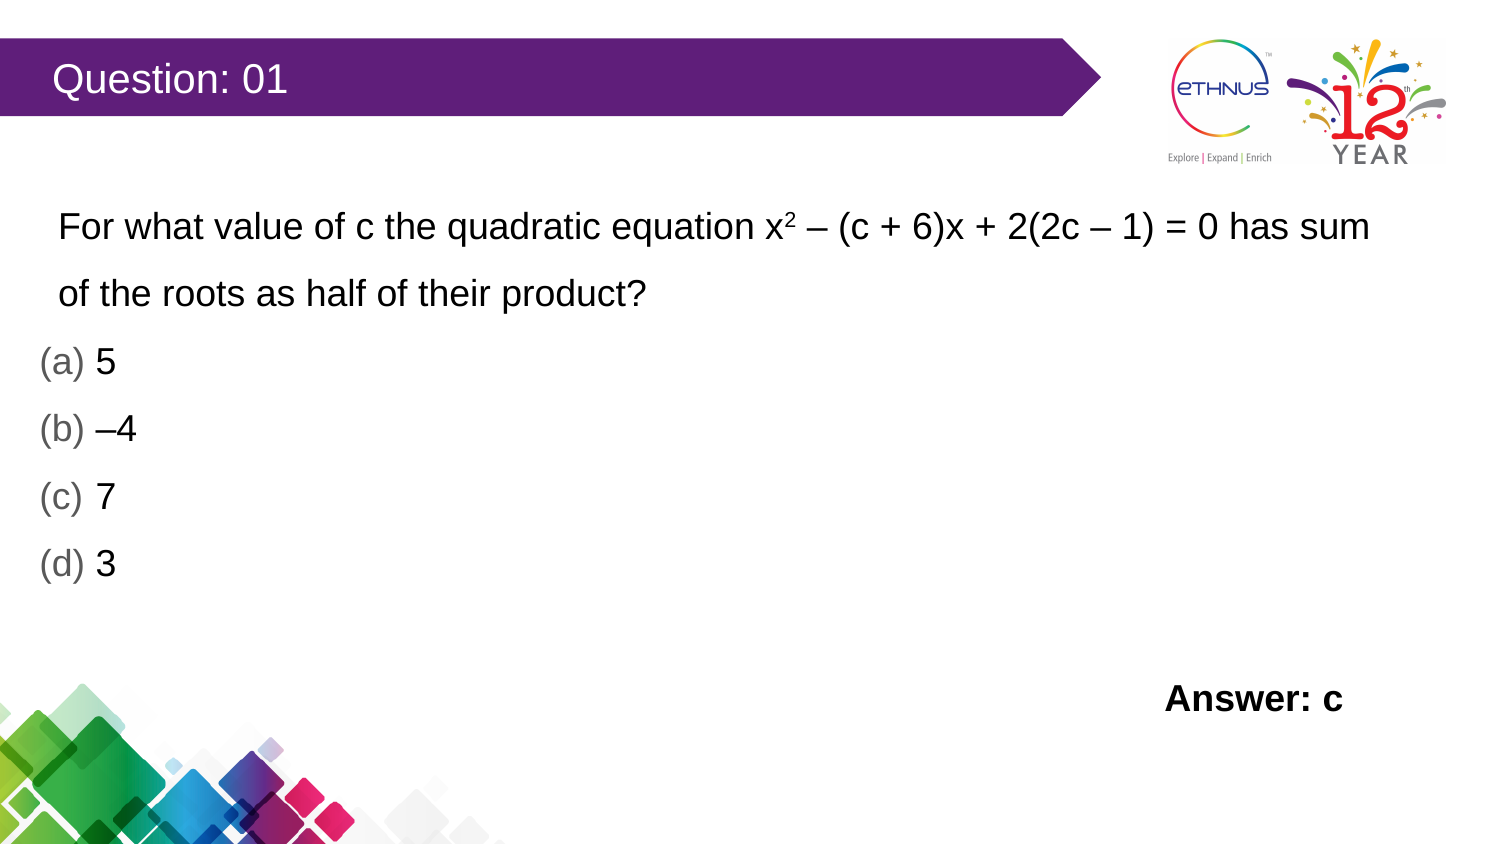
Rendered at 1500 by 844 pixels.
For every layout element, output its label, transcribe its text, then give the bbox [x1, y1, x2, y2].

list For what value of c the quadratic equation x2 – (c + 6)x + 2(2c – 1) = 0 has sum of the roots as half of their product? 5 –4 7 3 Answer: c [24, 164, 1431, 687]
text_box [639, 38, 1102, 117]
picture [0, 668, 732, 844]
text_box Question: 01 [52, 38, 639, 117]
text_box [0, 38, 52, 117]
picture [1167, 38, 1447, 165]
